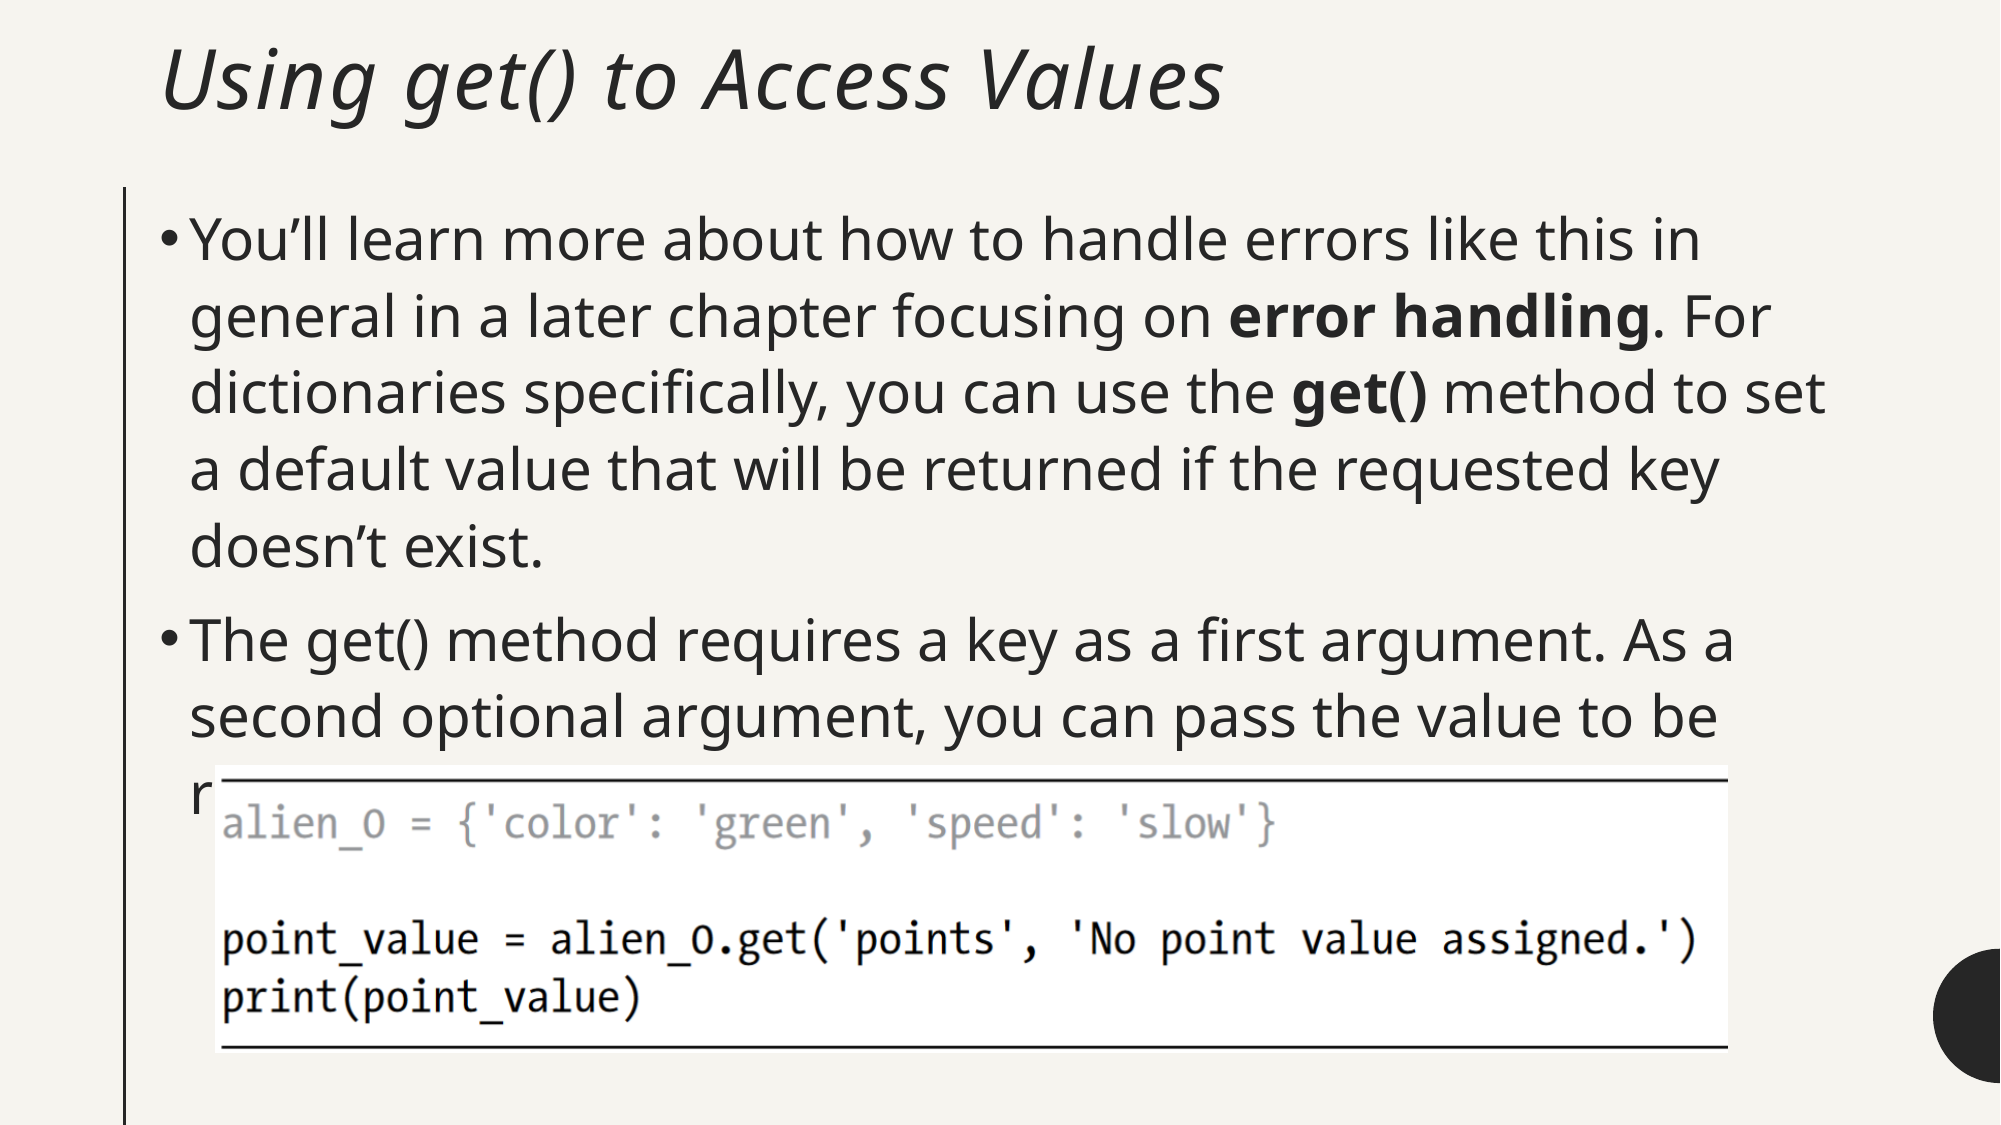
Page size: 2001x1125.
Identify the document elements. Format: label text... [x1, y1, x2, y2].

text_box [0, 0, 2000, 1125]
text_box [1933, 948, 2000, 1084]
list You’ll learn more about how to handle errors like this in general in a later chapter focusing on error handling. For dictionaries specifically, you can use the get() method to set a default value that will be returned if the requested key doesn’t exist. The get() method requires a key as a first argument. As a second optional argument, you can pass the value to be returned if the key doesn’t exist [144, 187, 1889, 1101]
title Using get() to Access Values [144, 30, 1843, 187]
picture [215, 765, 1728, 1053]
